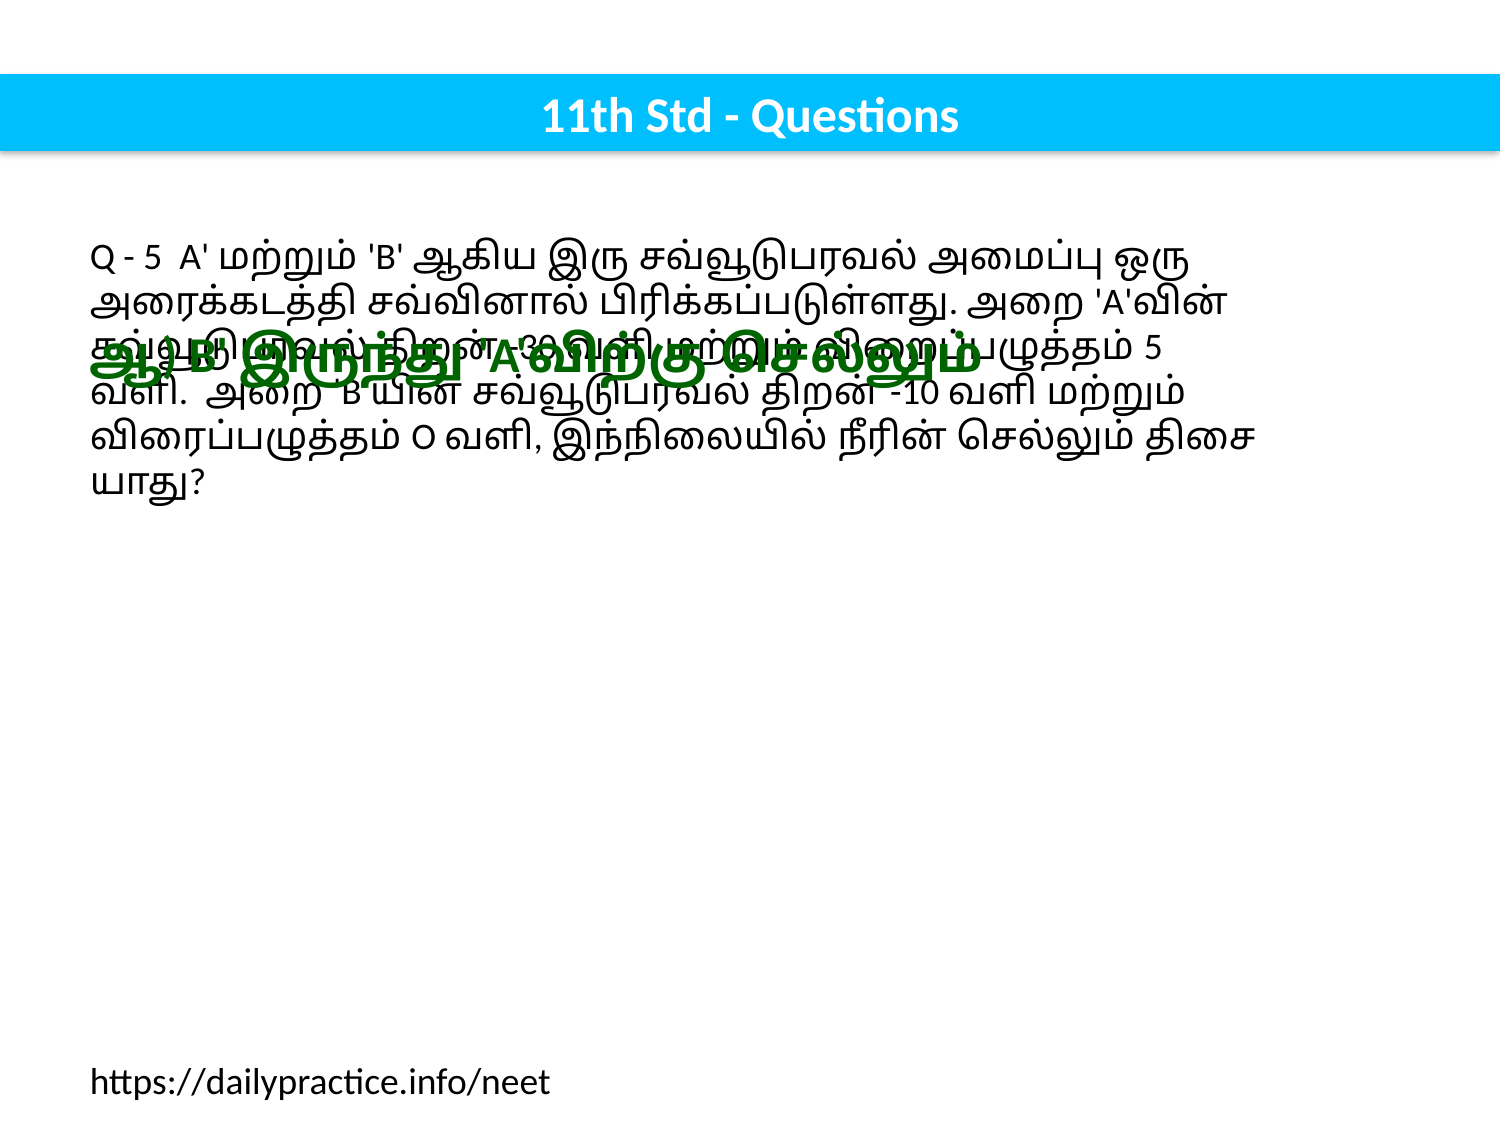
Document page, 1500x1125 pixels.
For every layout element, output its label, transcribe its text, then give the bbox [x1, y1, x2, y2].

text_box Q - 5 A' மற்றும் 'B' ஆகிய இரு சவ்வூடுபரவல் அமைப்பு ஒரு அரைக்கடத்தி சவ்வினால் பிரிக்கப்படுள்ளது. அறை 'A'வின் சவ்வூடுபரவல் திறன் -30 வளி மற்றும் விறைப்பழுத்தம் 5 வளி. அறை 'B'யின் சவ்வூடுபரவல் திறன் -10 வளி மற்றும் விரைப்பழுத்தம் O வளி, இந்நிலையில் நீரின் செல்லும் திசை யாது? [74, 390, 1275, 510]
text_box 11th Std - Questions [0, 74, 1500, 151]
text_box https://dailypractice.info/neet [74, 1049, 675, 1110]
text_box ஆ) B' இருந்து 'A'விற்கு செல்லும் [74, 224, 1275, 390]
